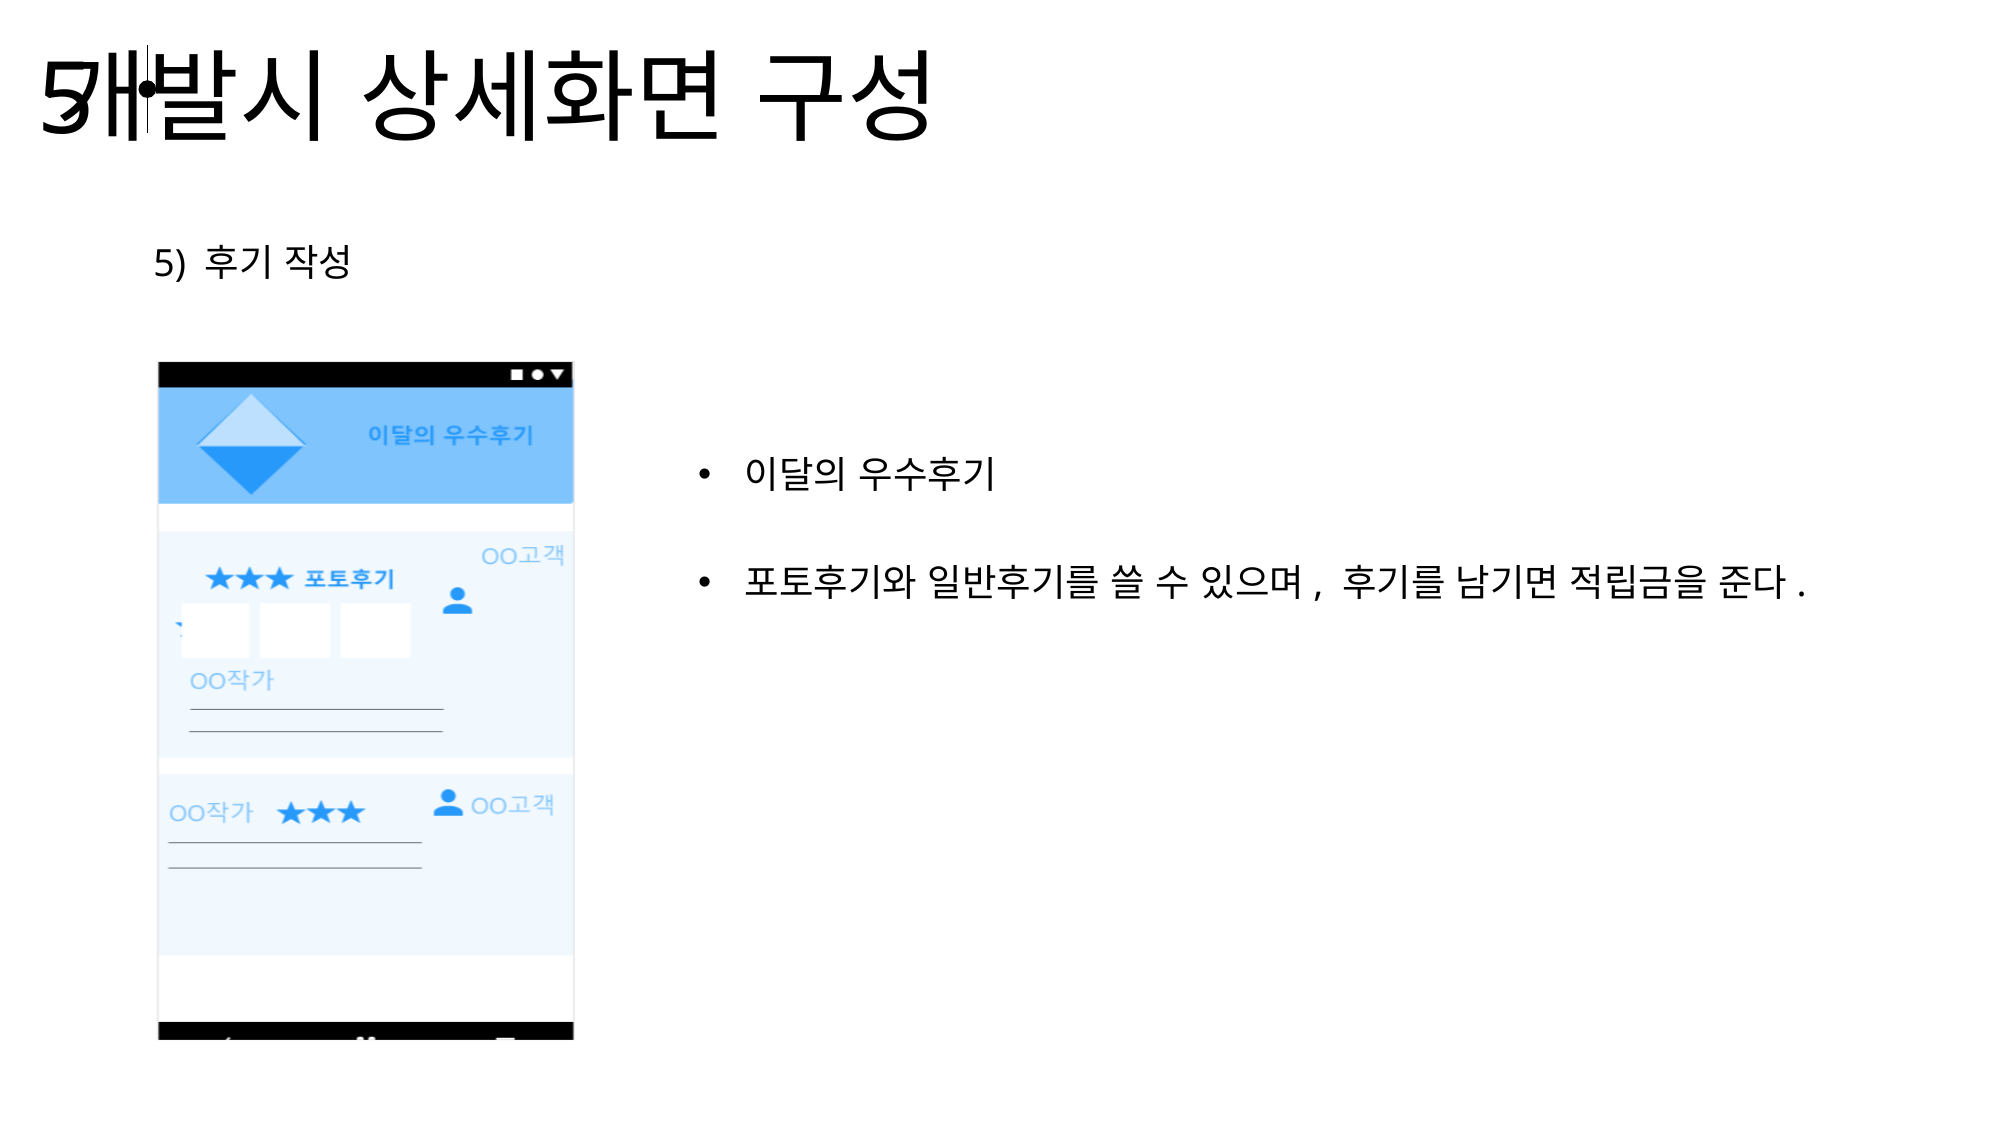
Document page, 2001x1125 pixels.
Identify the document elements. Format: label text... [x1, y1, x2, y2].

picture [156, 361, 575, 1041]
text_box 이달의 우수후기 포토후기와 일반후기를 쓸 수 있으며, 후기를 남기면 적립금을 준다. [683, 389, 1937, 666]
text_box 5 [22, 25, 110, 161]
text_box 개발시 상세화면 구성 [110, 25, 955, 161]
text_box 5) 후기 작성 [138, 231, 642, 292]
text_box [138, 44, 157, 134]
